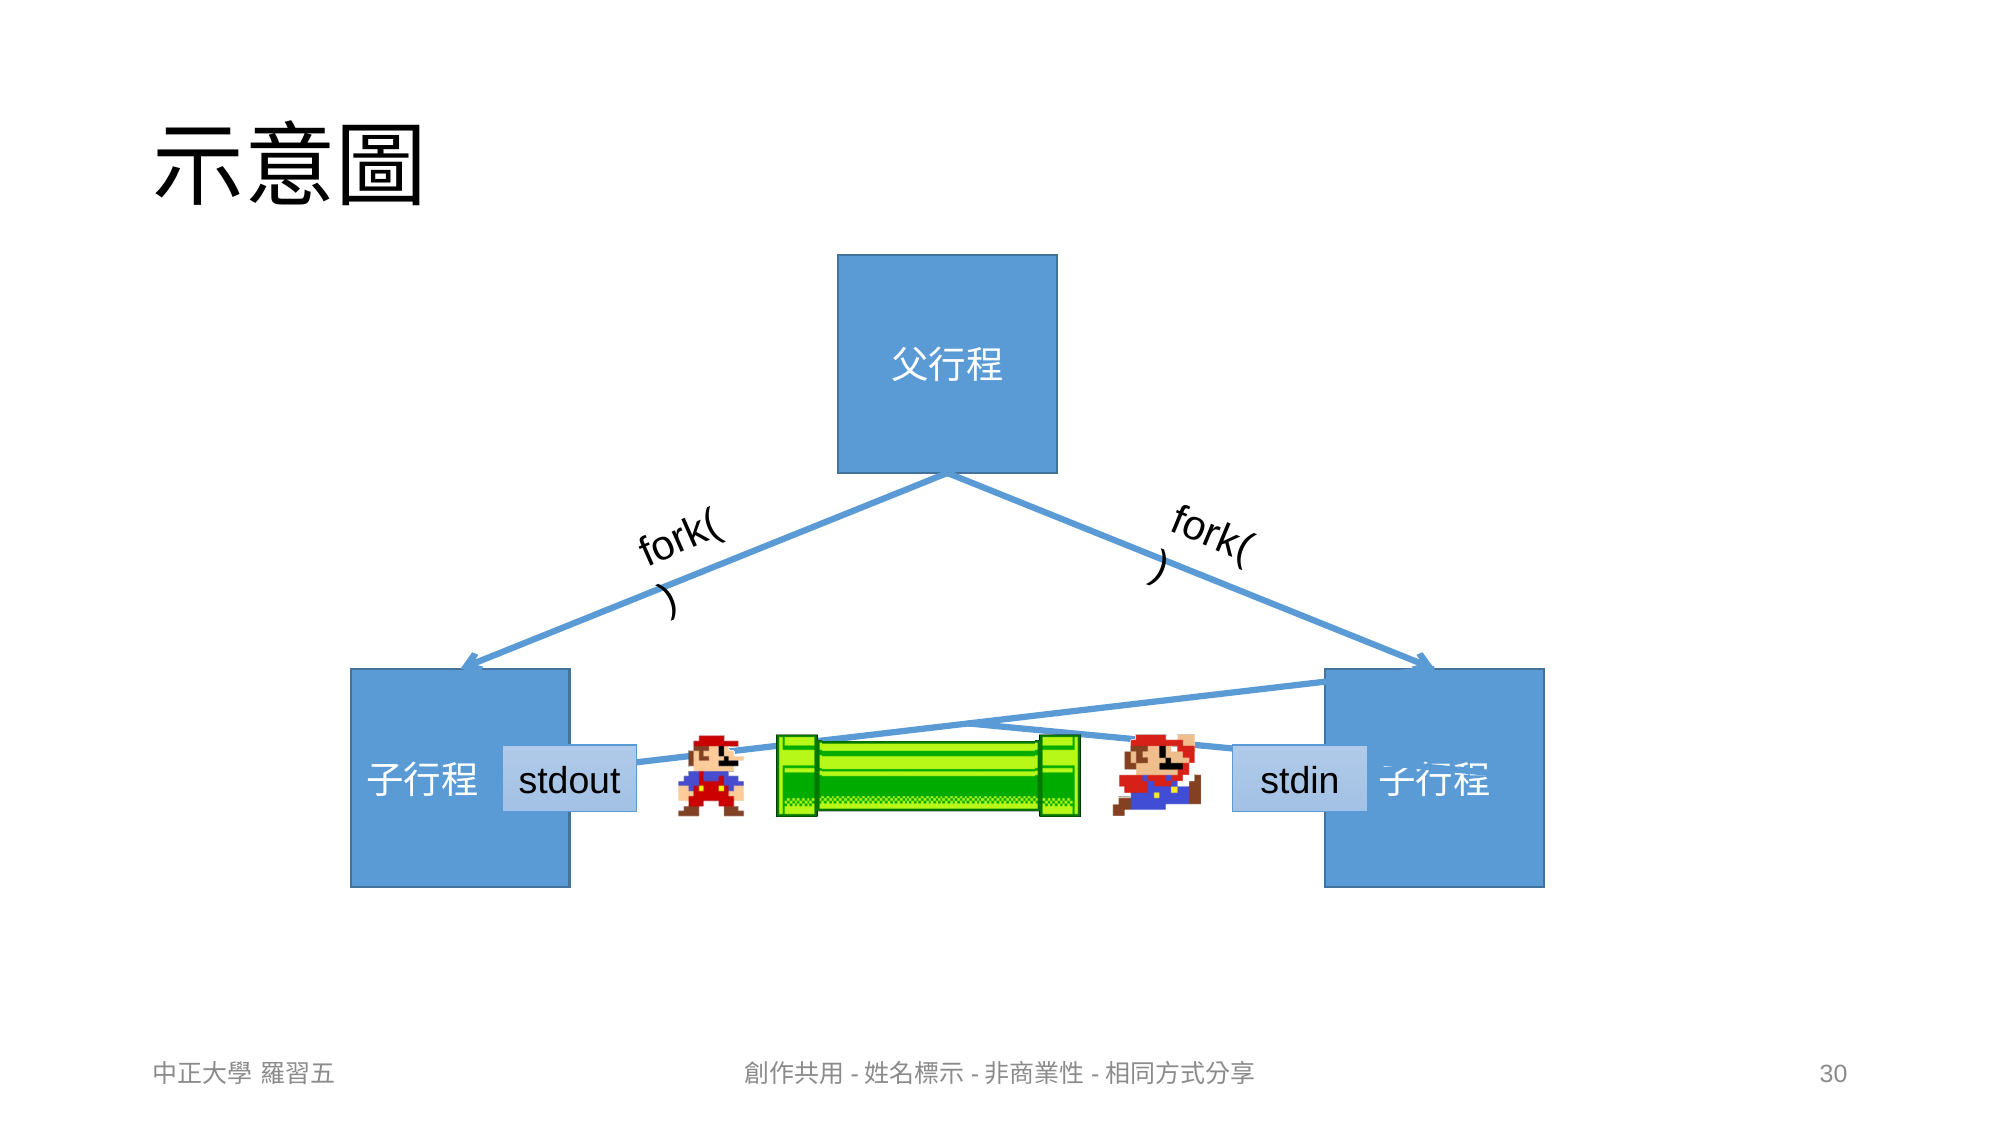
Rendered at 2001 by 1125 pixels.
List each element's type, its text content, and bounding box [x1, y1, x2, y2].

footer 創作共用-姓名標示-非商業性-相同方式分享 [662, 1042, 1338, 1103]
text_box stdout [502, 744, 637, 812]
slide_number 30 [1412, 1042, 1863, 1103]
picture [652, 673, 1243, 858]
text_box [460, 473, 947, 669]
text_box 子行程 [1324, 668, 1545, 888]
text_box 子行程 [350, 668, 571, 888]
slide_number 中正大學 羅習五 [137, 1042, 588, 1103]
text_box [947, 473, 1435, 669]
text_box 父行程 [837, 254, 1058, 473]
title 示意圖 [137, 59, 1863, 278]
text_box stdin [1243, 744, 1368, 812]
